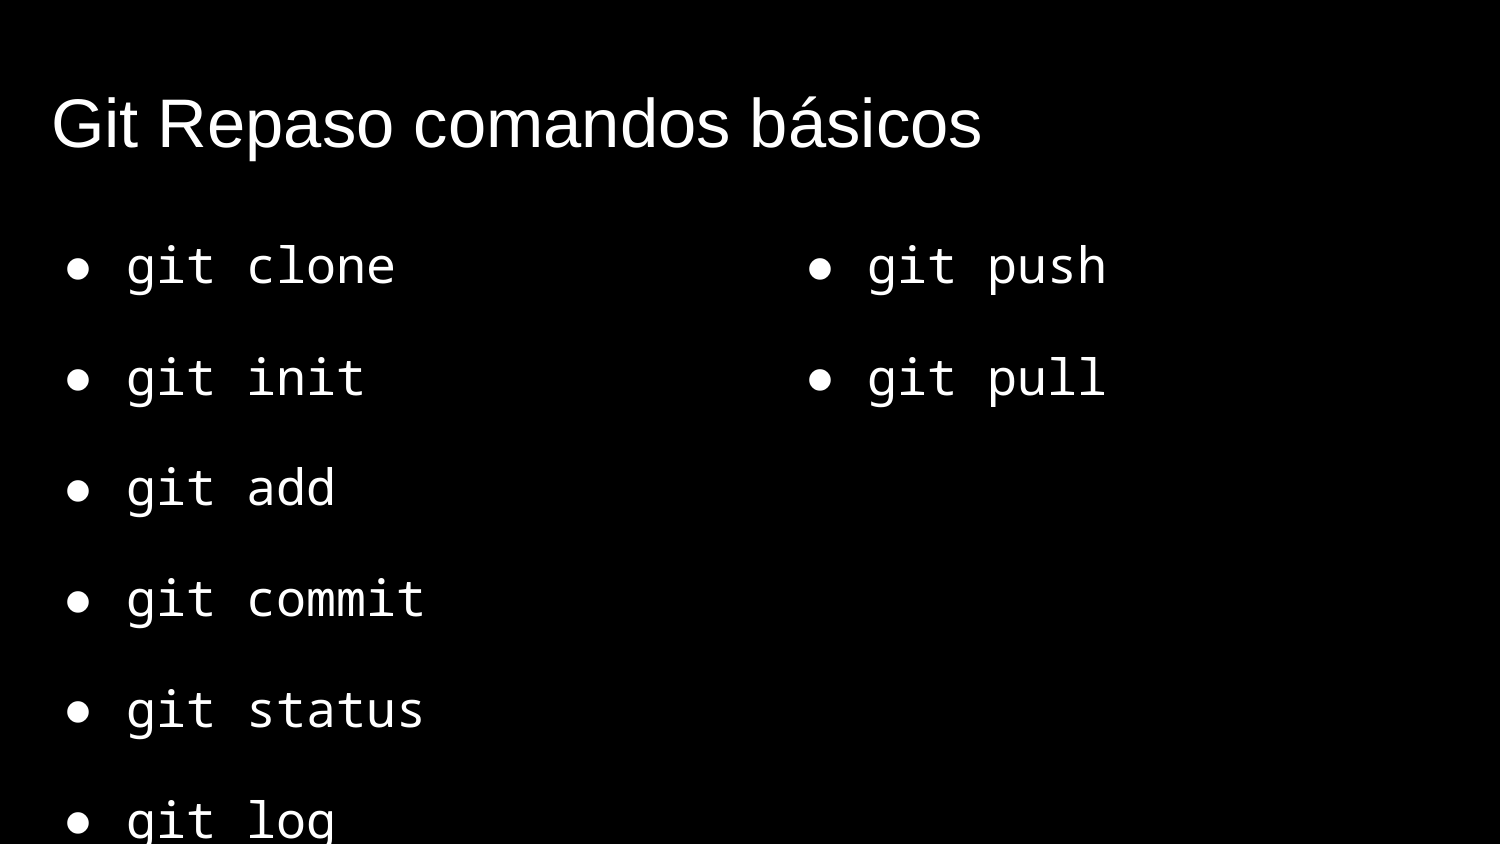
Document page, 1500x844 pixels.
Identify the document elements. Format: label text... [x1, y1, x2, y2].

title Git Repaso comandos básicos [51, 72, 1449, 167]
list git clone git init git add git commit git status git log [51, 189, 708, 750]
list git push git pull [792, 189, 1449, 750]
